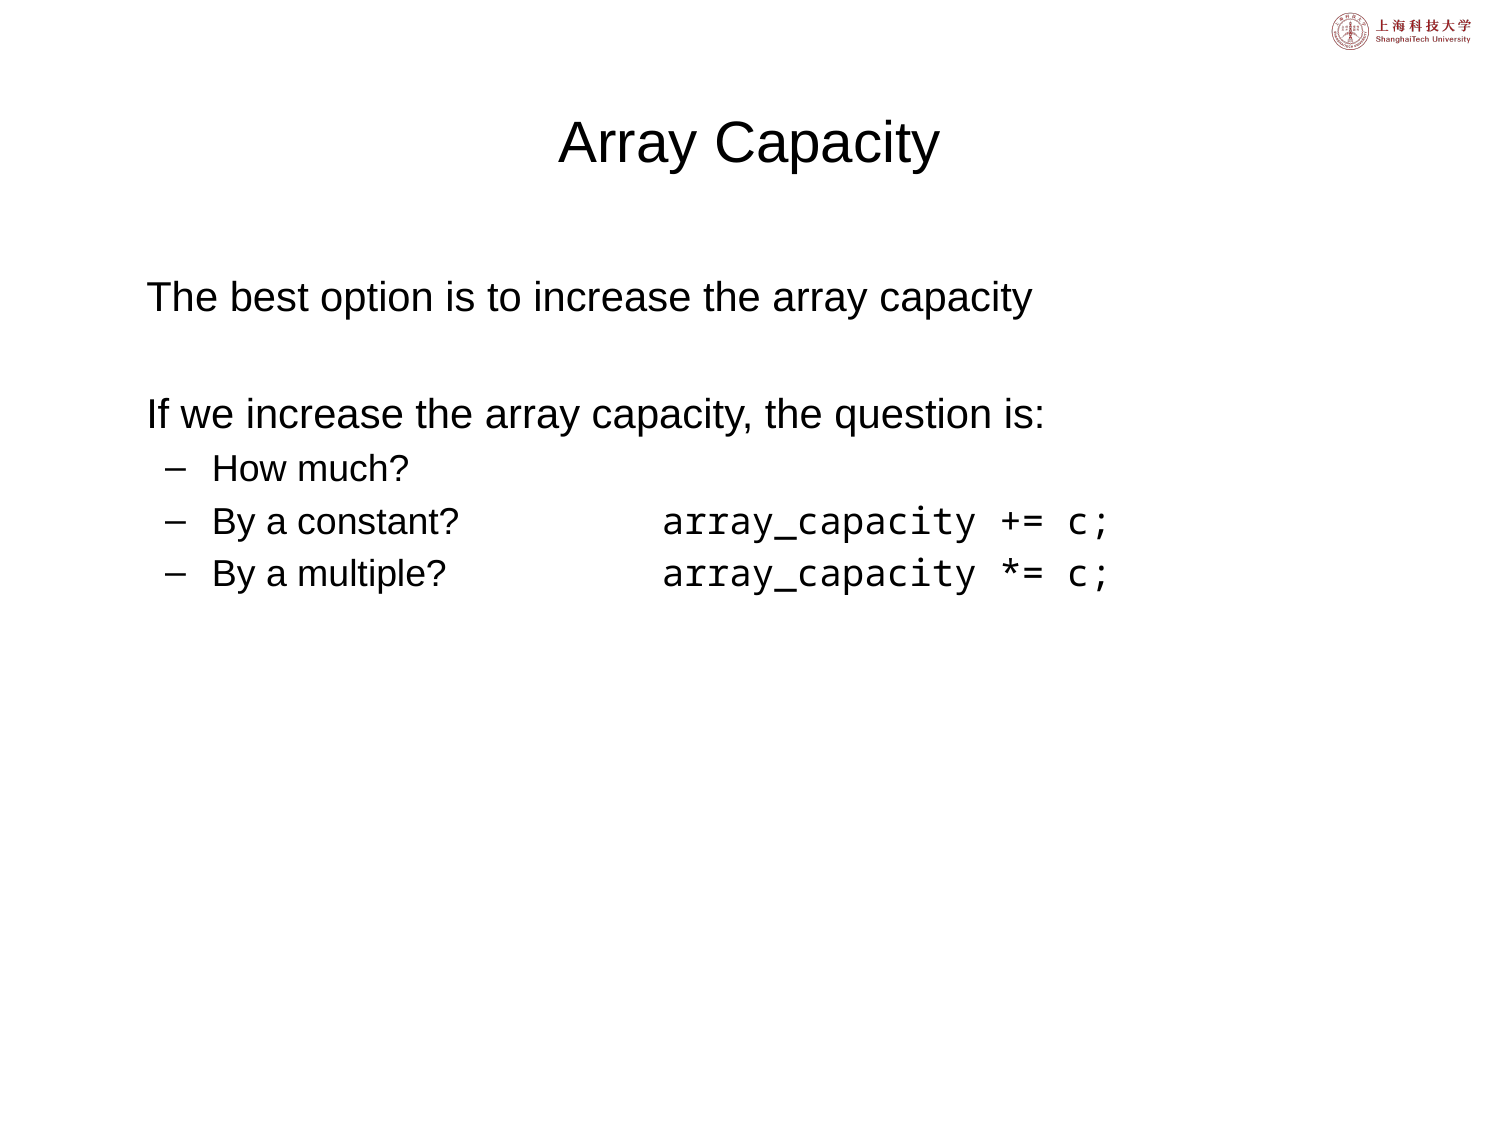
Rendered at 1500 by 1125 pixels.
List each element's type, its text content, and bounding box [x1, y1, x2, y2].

title Array Capacity [74, 44, 1426, 233]
list The best option is to increase the array capacity If we increase the array capacity, the question is: How much? By a constant? array_capacity += c; By a multiple? array_capacity *= c; [74, 262, 1426, 1006]
picture [1327, 0, 1478, 109]
